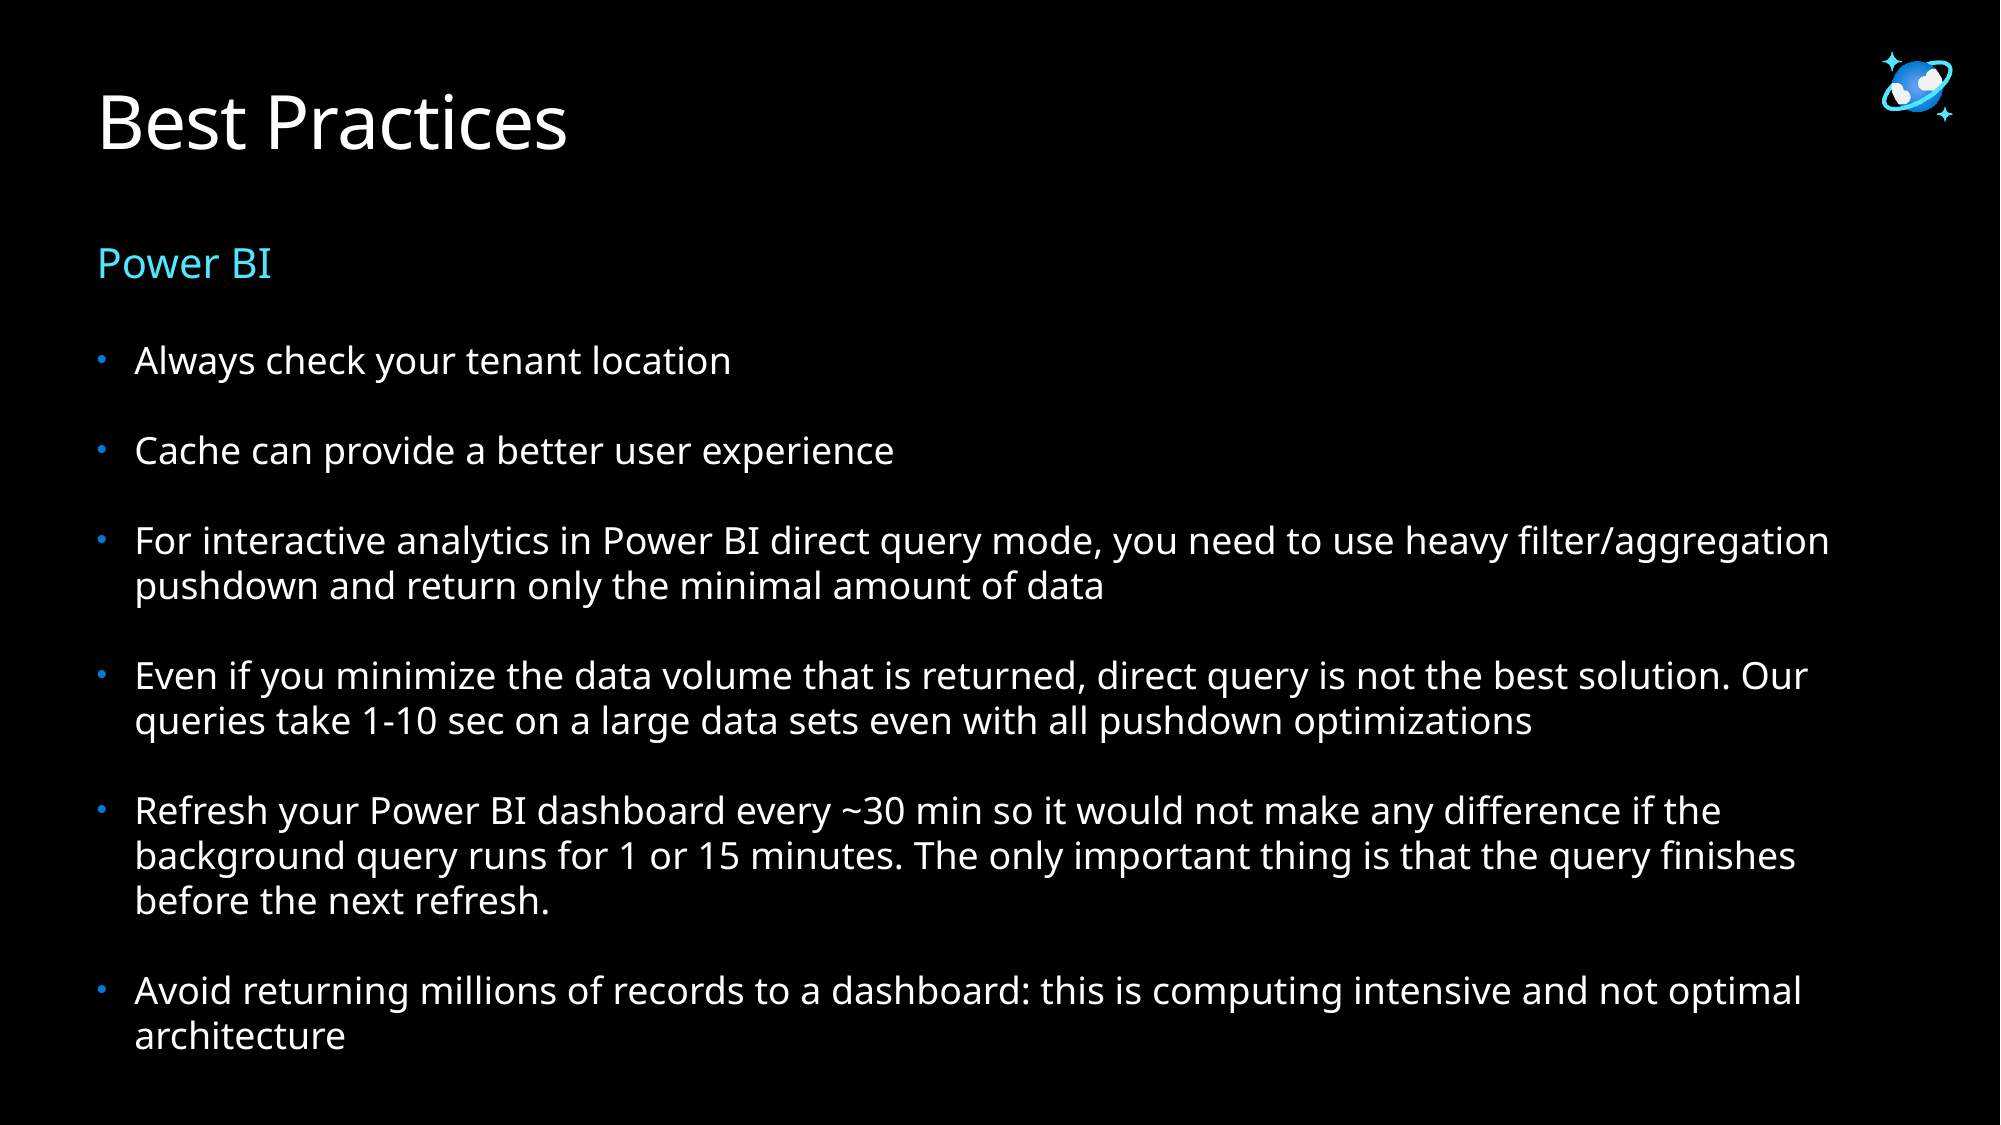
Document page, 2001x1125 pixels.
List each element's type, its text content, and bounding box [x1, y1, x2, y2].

text_box Power BI Always check your tenant location Cache can provide a better user experience For interactive analytics in Power BI direct query mode, you need to use heavy filter/aggregation pushdown and return only the minimal amount of data Even if you minimize the data volume that is returned, direct query is not the best solution. Our queries take 1-10 sec on a large data sets even with all pushdown optimizations Refresh your Power BI dashboard every ~30 min so it would not make any difference if the background query runs for 1 or 15 minutes. The only important thing is that the query finishes before the next refresh. Avoid returning millions of records to a dashboard: this is computing intensive and not optimal architecture [96, 236, 1906, 1009]
title Best Practices [96, 75, 1904, 166]
picture [1857, 48, 1977, 124]
